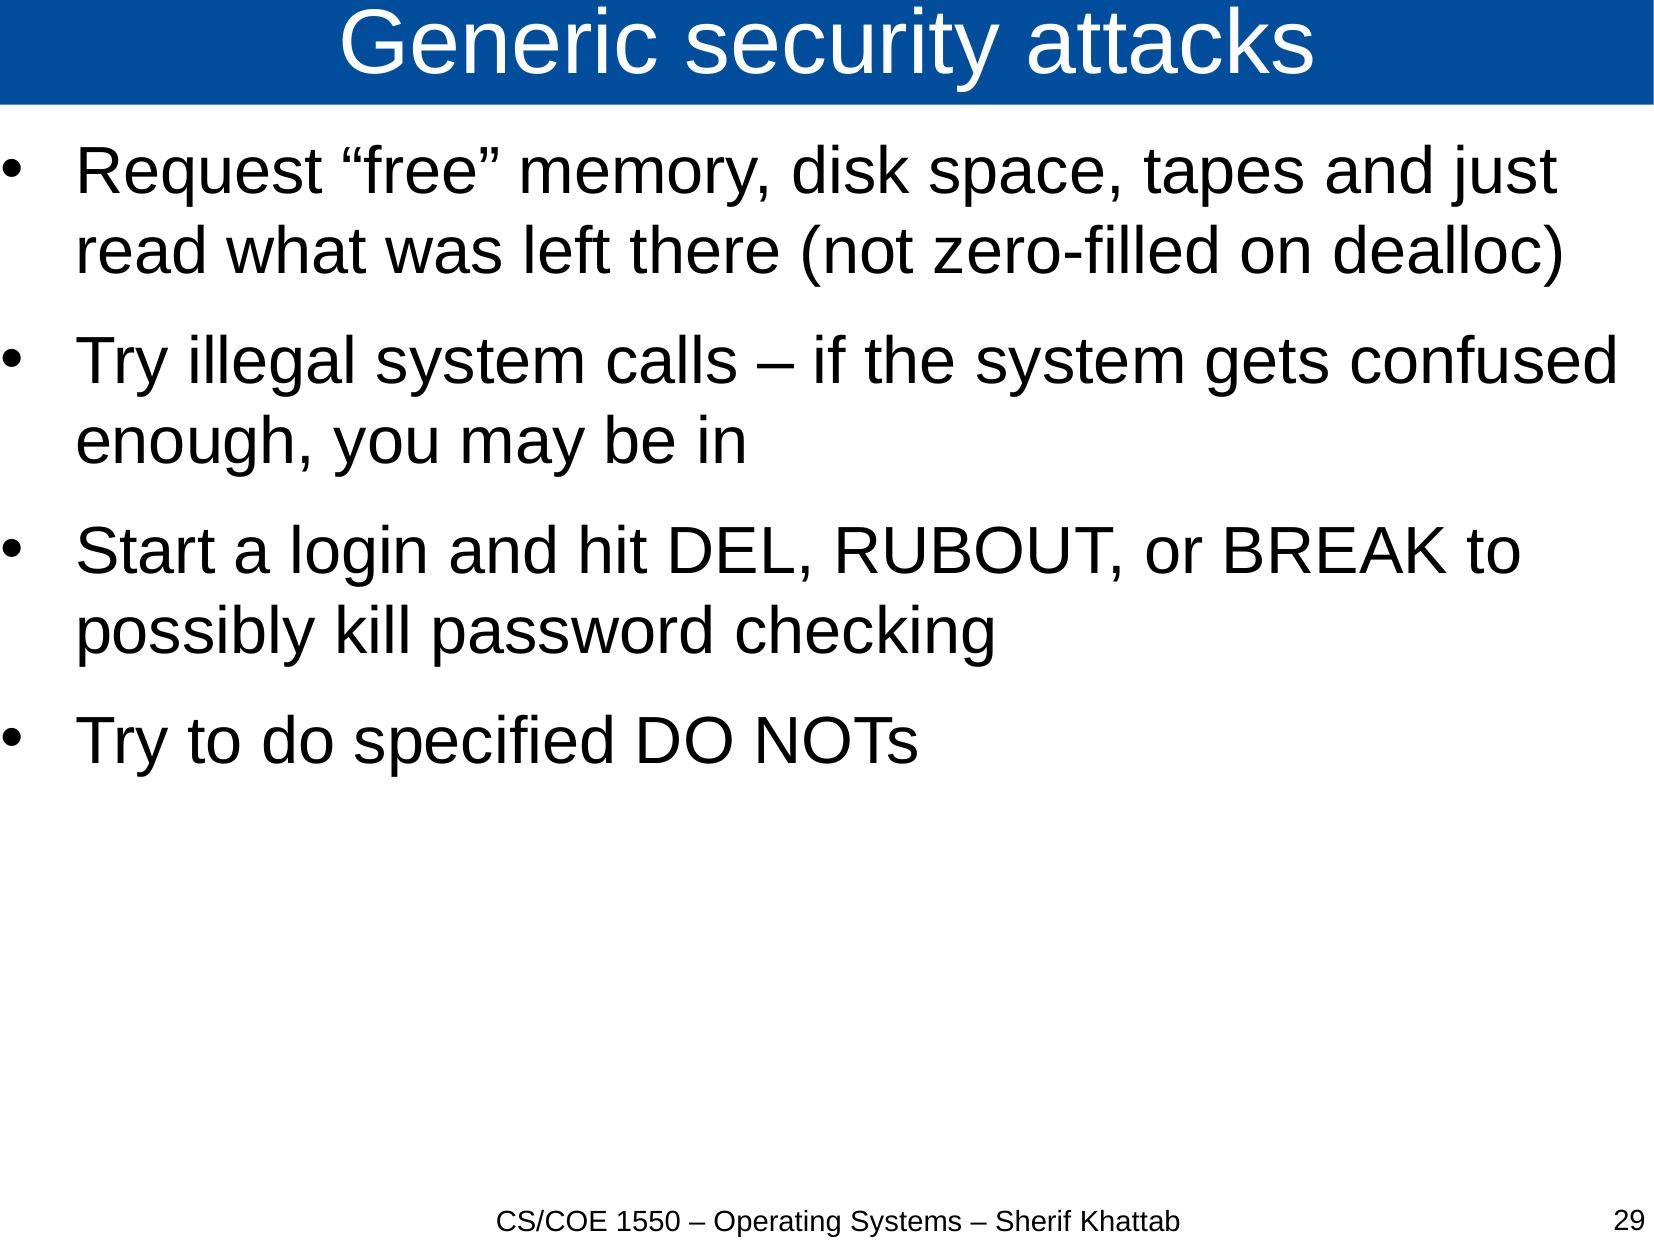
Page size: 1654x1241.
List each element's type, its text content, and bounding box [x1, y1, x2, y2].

slide_number 29 [1265, 1200, 1647, 1241]
list Request “free” memory, disk space, tapes and just read what was left there (not zero-filled on dealloc) Try illegal system calls – if the system gets confused enough, you may be in Start a login and hit DEL, RUBOUT, or BREAK to possibly kill password checking Try to do specified DO NOTs [0, 127, 1654, 1195]
footer CS/COE 1550 – Operating Systems – Sherif Khattab [460, 1201, 1217, 1241]
title Generic security attacks [0, 0, 1654, 105]
